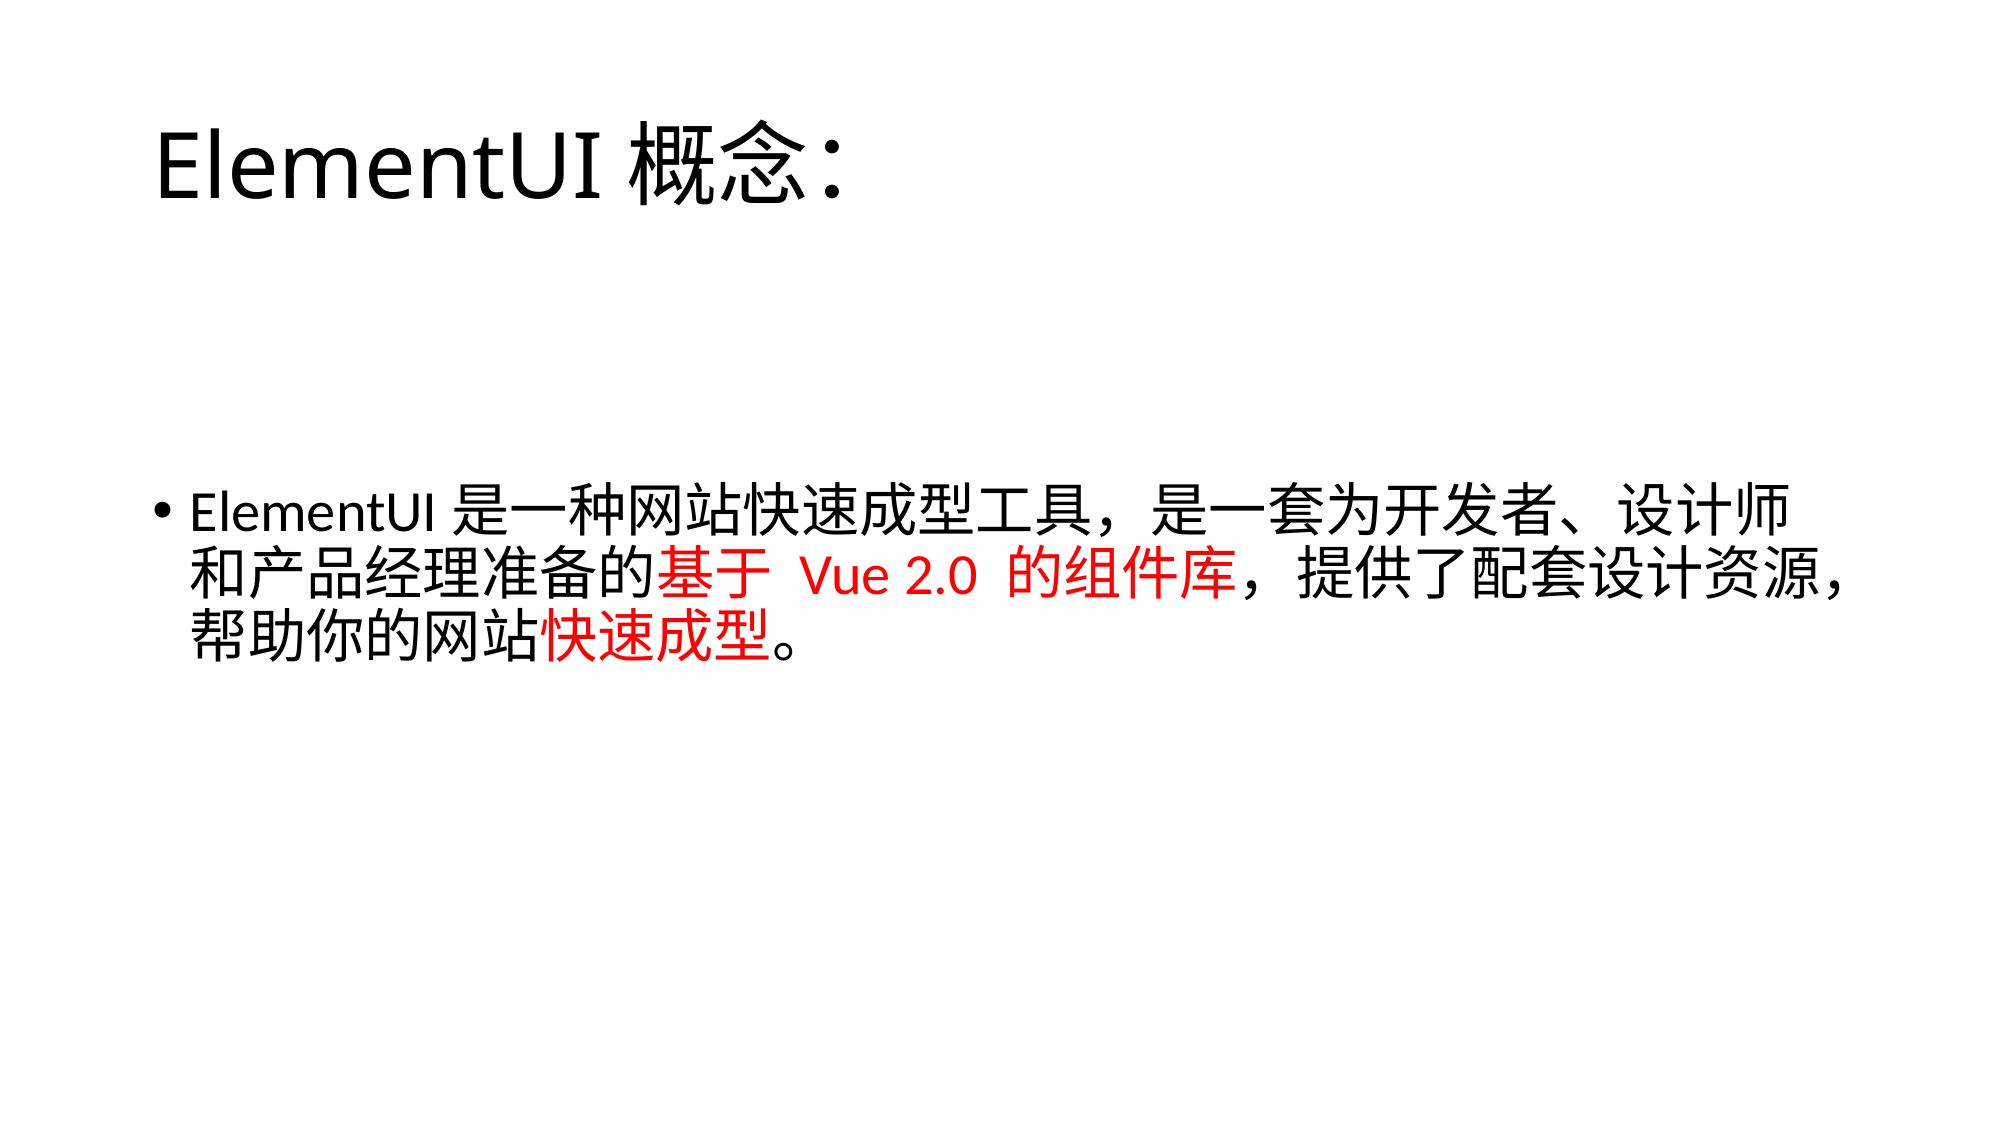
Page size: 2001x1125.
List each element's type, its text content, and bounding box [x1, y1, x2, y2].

list ElementUI是一种网站快速成型工具，是一套为开发者、设计师和产品经理准备的基于 Vue 2.0 的组件库，提供了配套设计资源，帮助你的网站快速成型。 [137, 299, 1863, 1014]
title ElementUI概念： [137, 59, 1863, 278]
